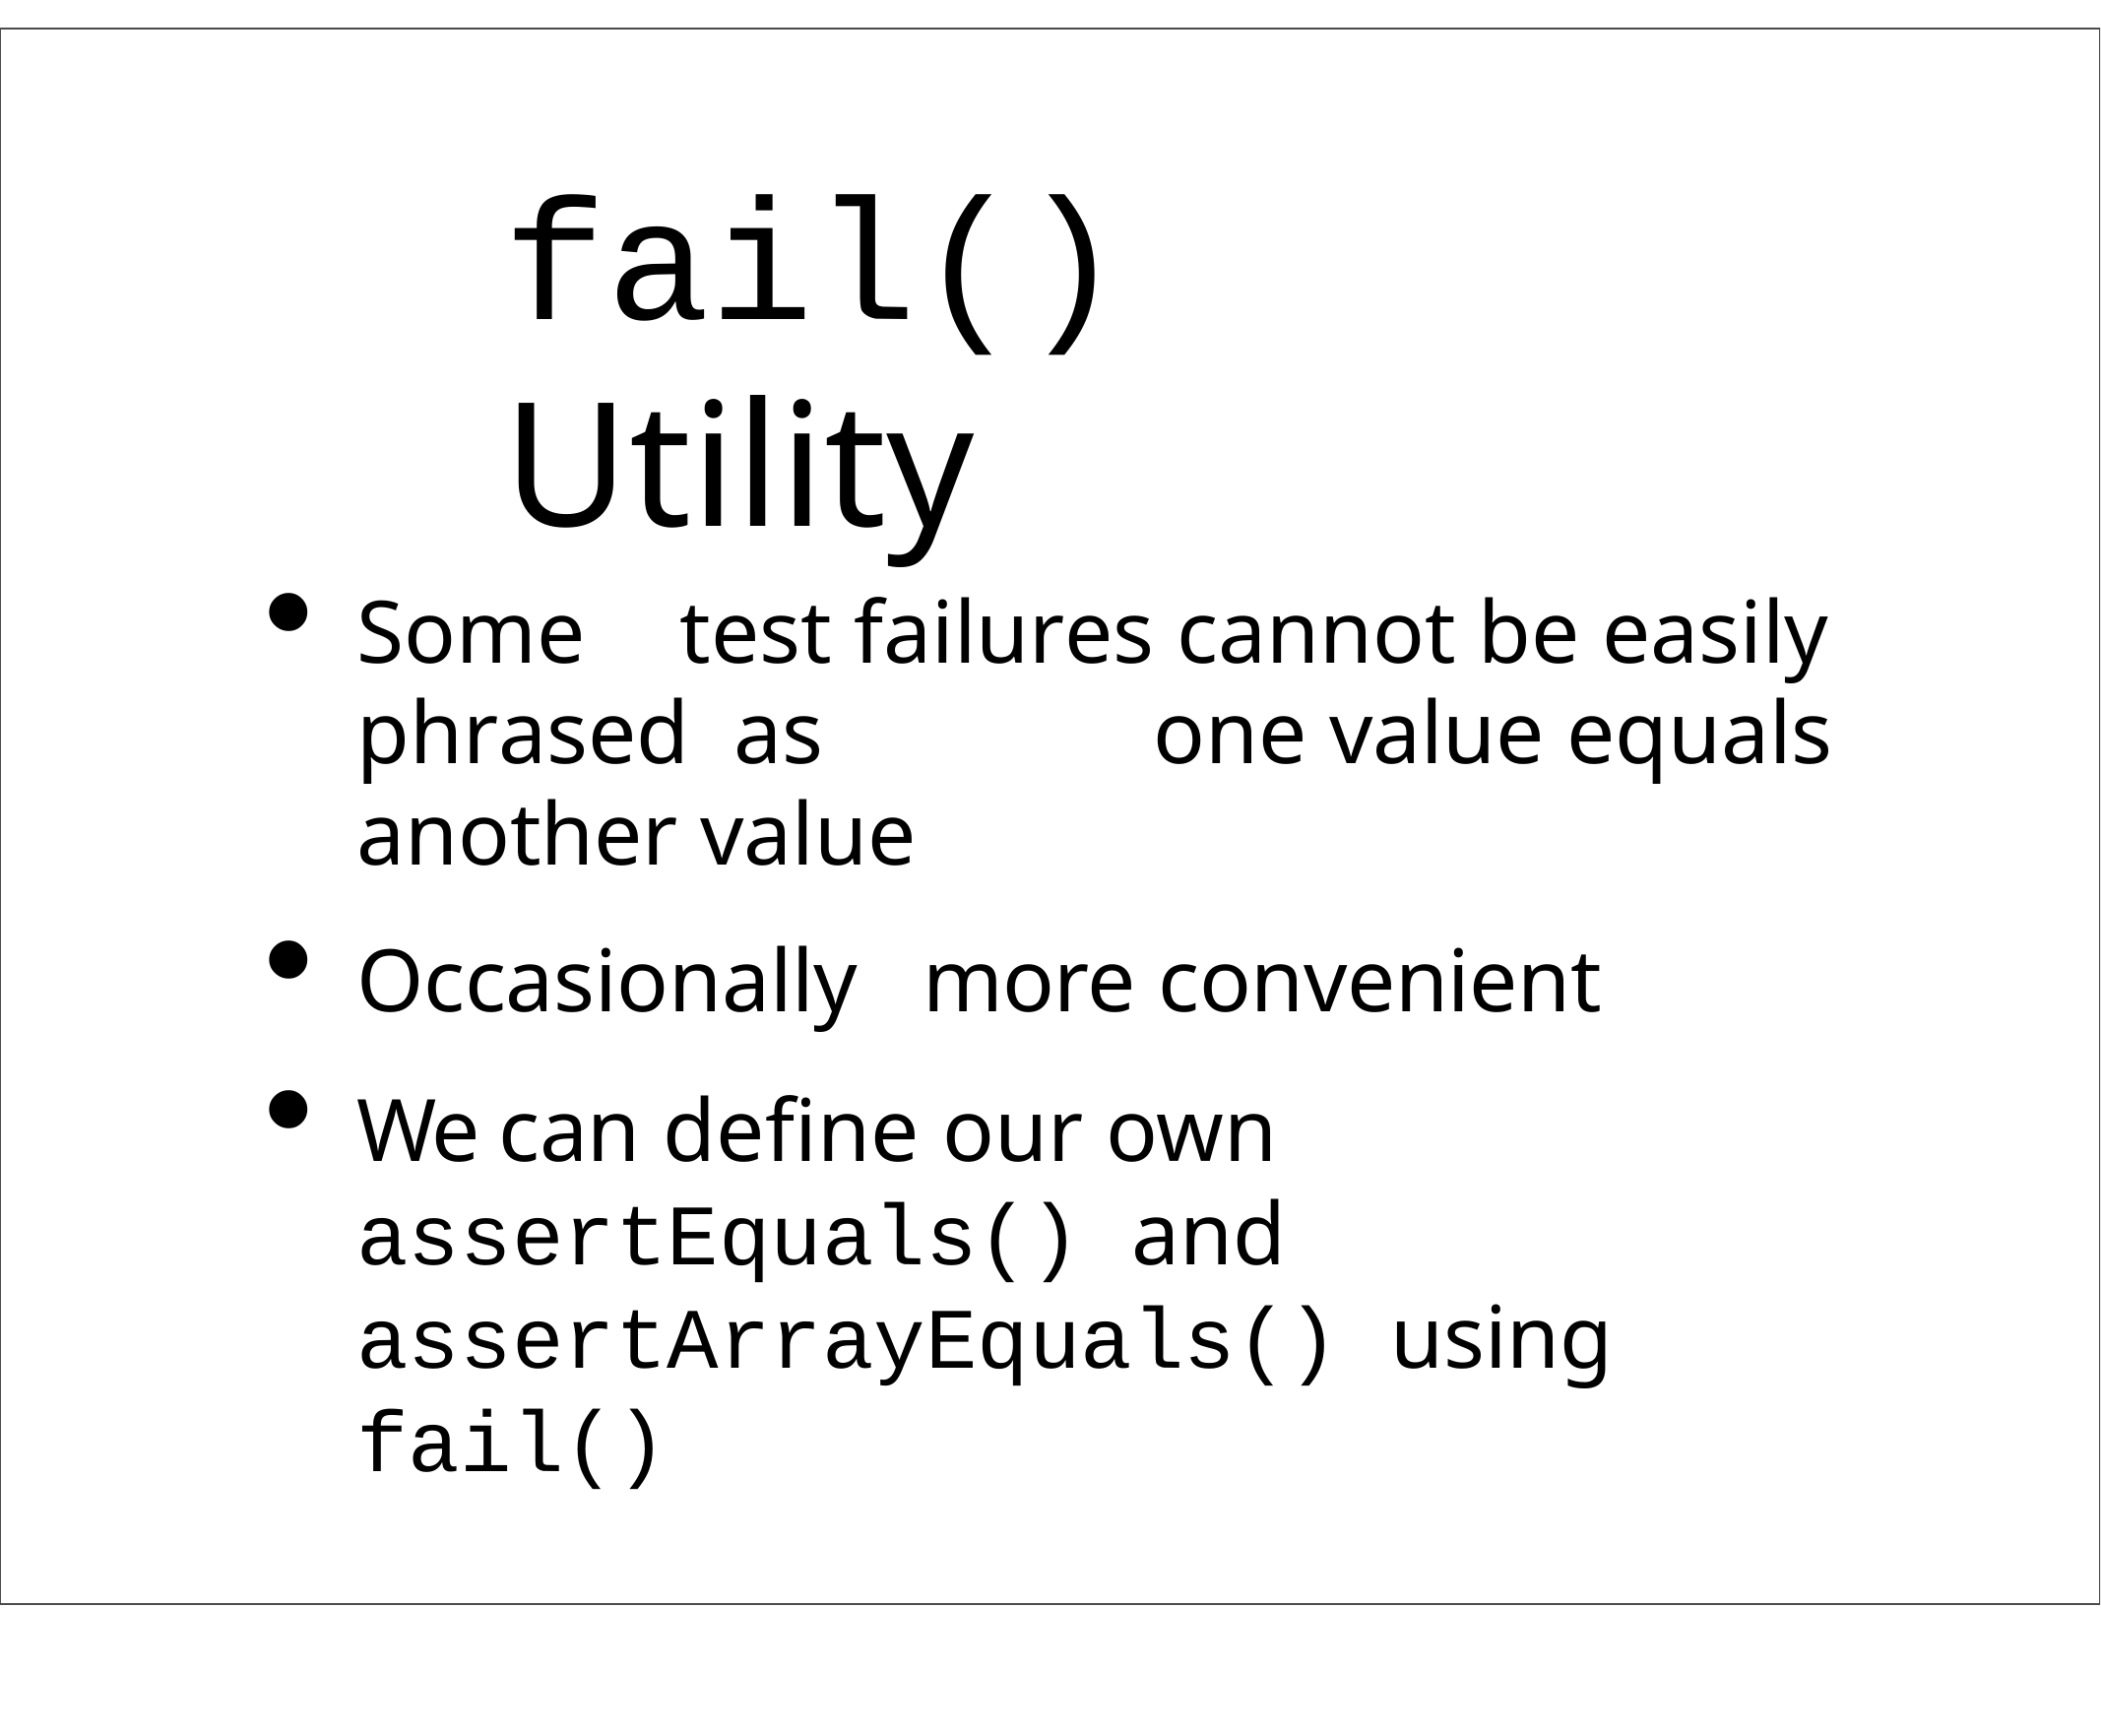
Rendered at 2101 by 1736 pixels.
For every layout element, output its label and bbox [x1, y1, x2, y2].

text_box [0, 29, 2101, 1605]
